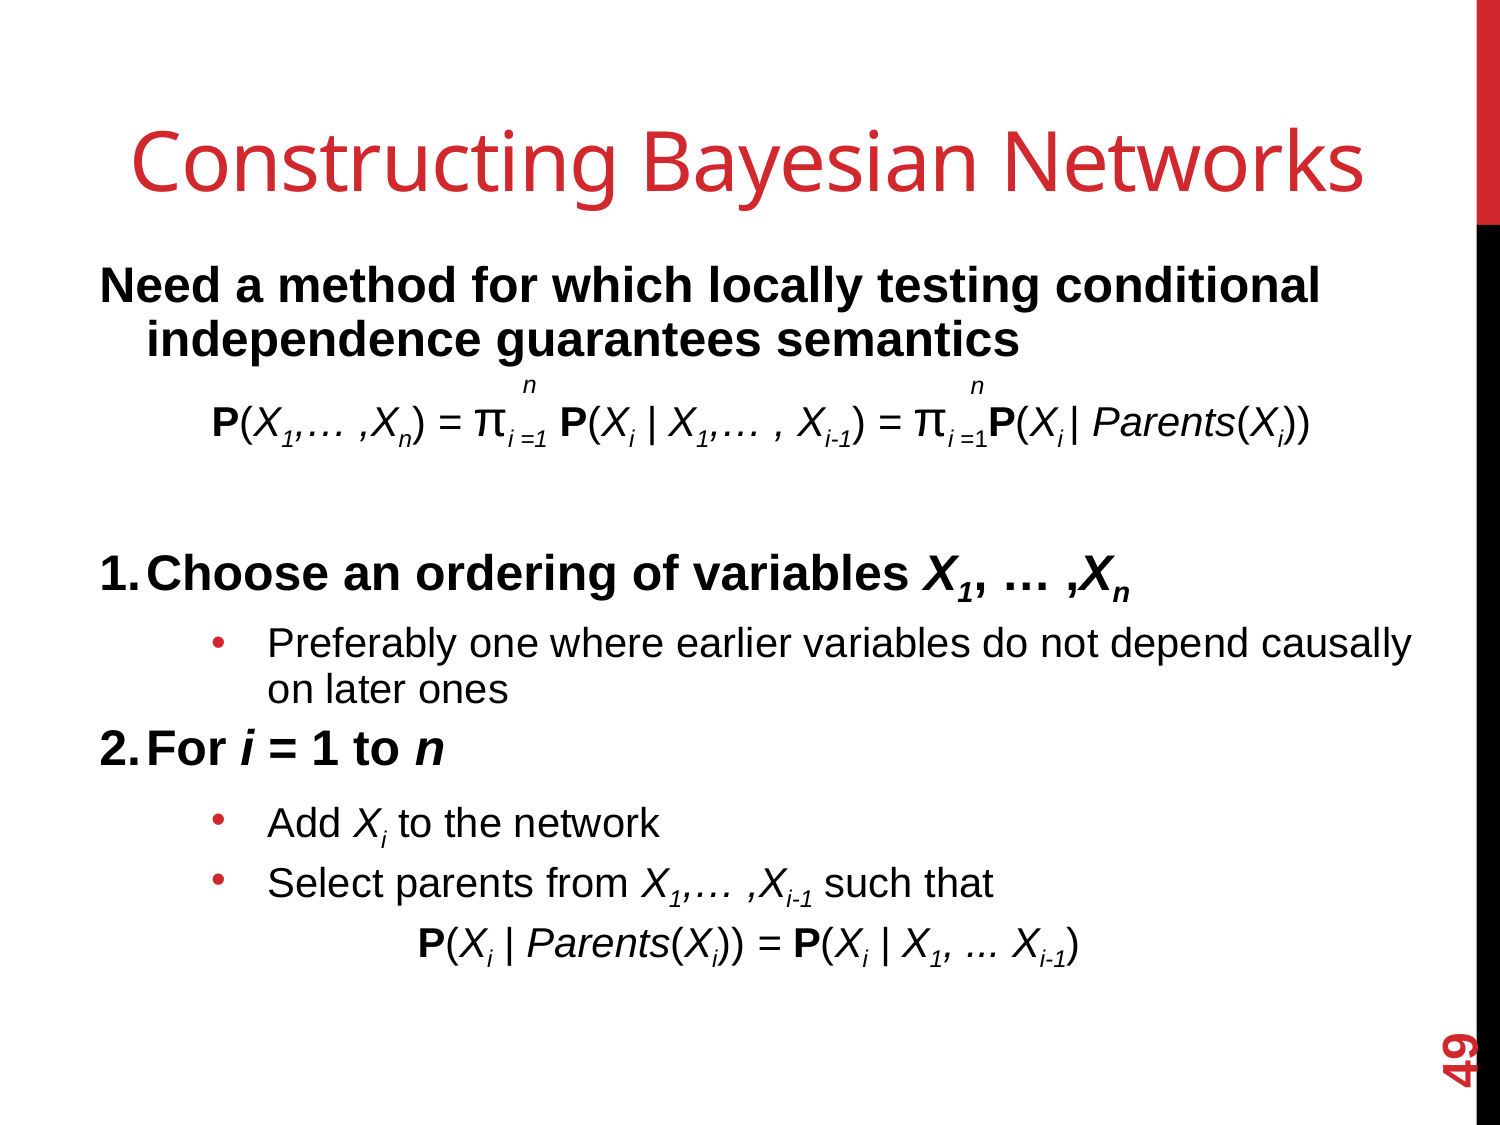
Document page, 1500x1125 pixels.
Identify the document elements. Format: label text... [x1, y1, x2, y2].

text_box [507, 360, 1001, 408]
list Need a method for which locally testing conditional independence guarantees semantics P(X1,… ,Xn) = πi =1 P(Xi | X1,… , Xi-1) = πi =1P(Xi | Parents(Xi)) Choose an ordering of variables X1, … ,Xn Preferably one where earlier variables do not depend causally on later ones For i = 1 to n Add Xi to the network Select parents from X1,… ,Xi-1 such that P(Xi | Parents(Xi)) = P(Xi | X1, ... Xi-1) [84, 252, 1443, 1065]
title Constructing Bayesian Networks [115, 28, 1391, 216]
slide_number 49 [1427, 887, 1488, 1104]
